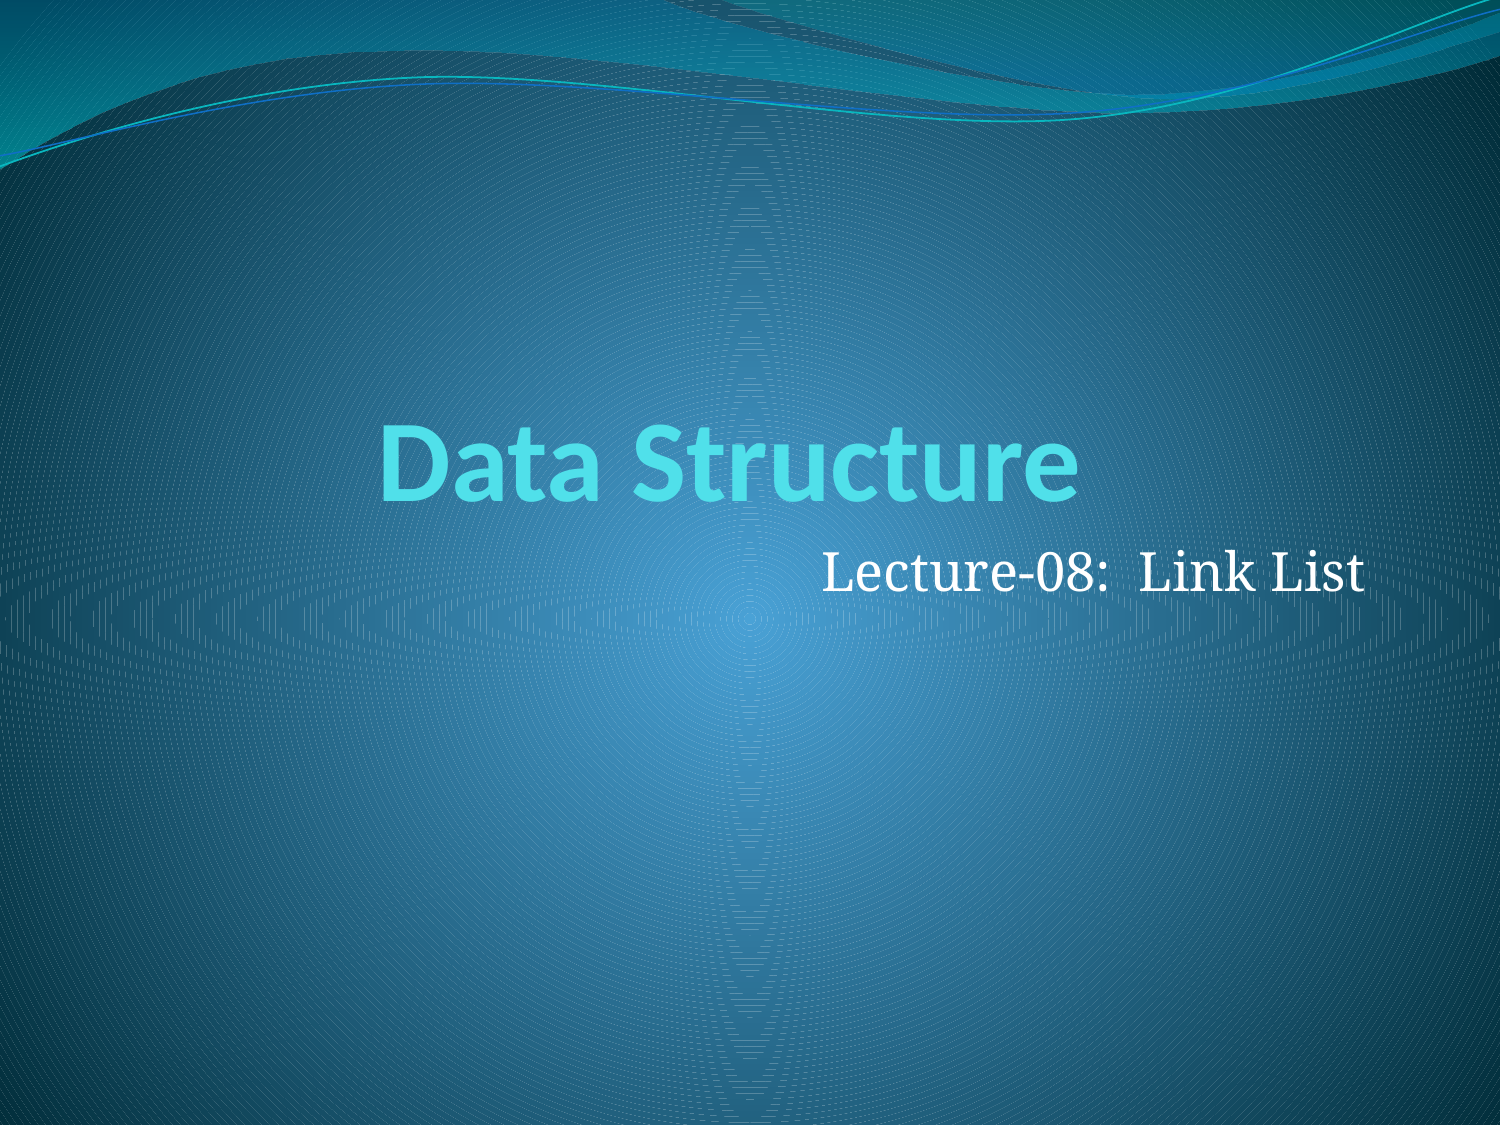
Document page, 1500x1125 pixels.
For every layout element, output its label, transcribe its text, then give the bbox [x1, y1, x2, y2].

subtitle Lecture-08: Link List [87, 529, 1376, 818]
title Data Structure [87, 224, 1376, 525]
